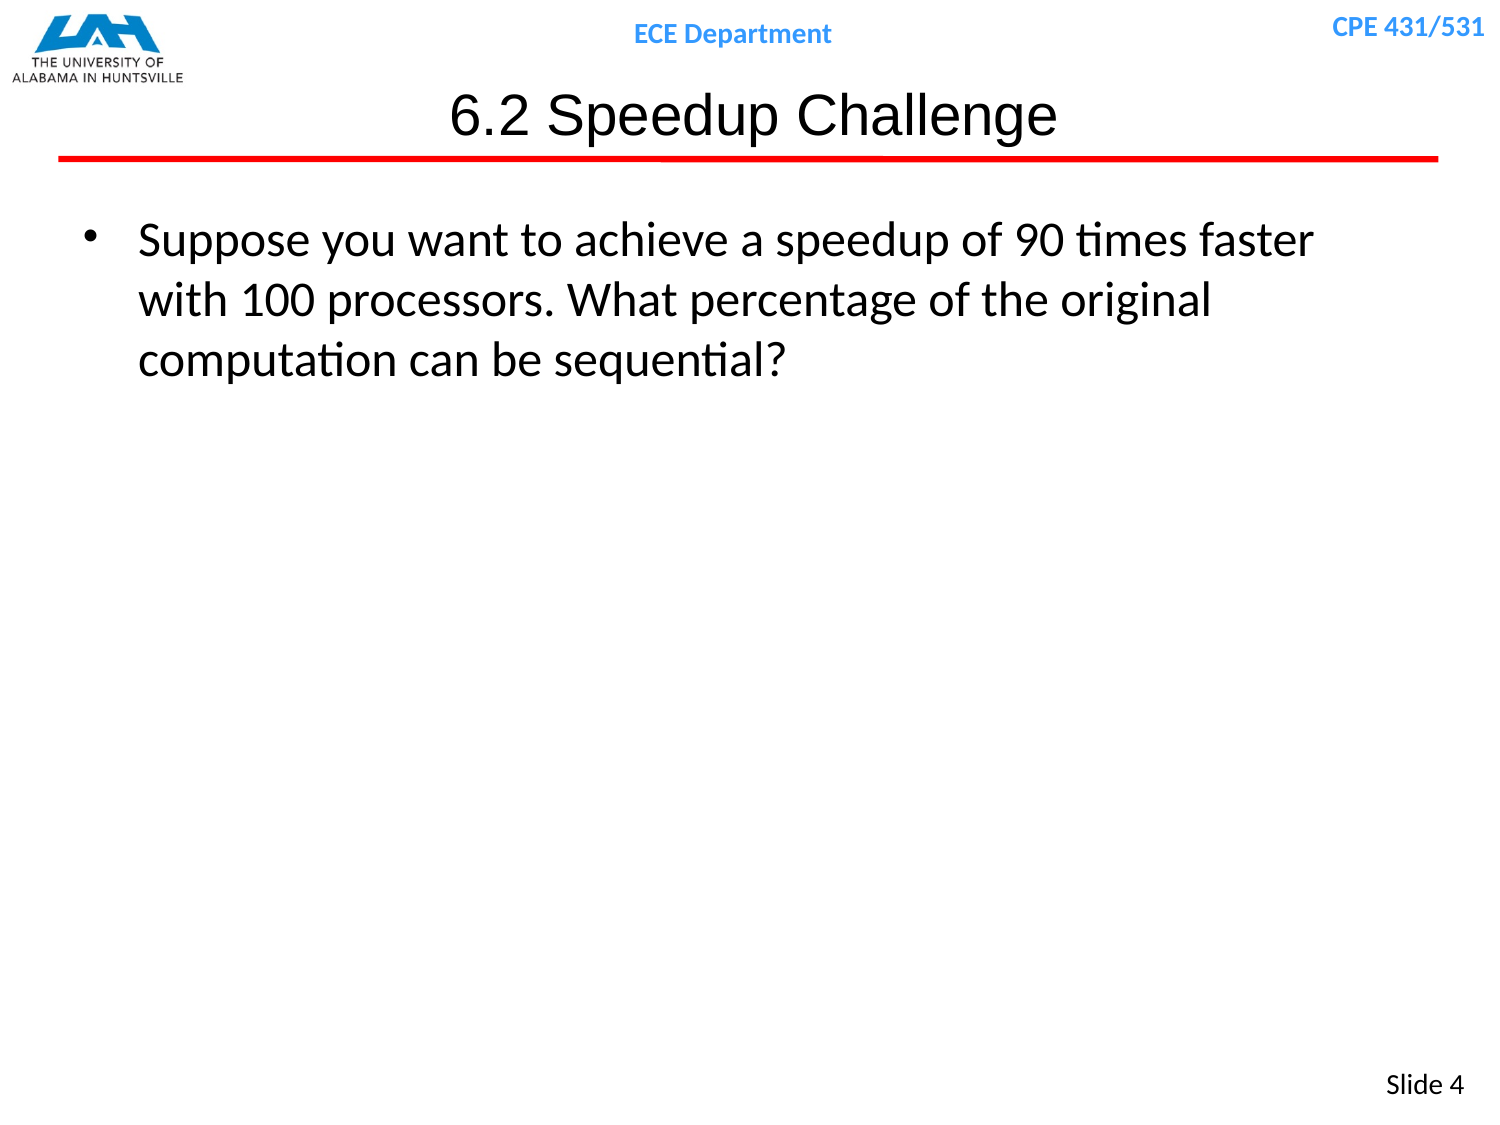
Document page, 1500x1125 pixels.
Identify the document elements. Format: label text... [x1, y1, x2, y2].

text_box Suppose you want to achieve a speedup of 90 times faster with 100 processors. What percentage of the original computation can be sequential? [66, 198, 1393, 924]
title 6.2 Speedup Challenge [117, 60, 1393, 164]
picture [0, 0, 194, 97]
